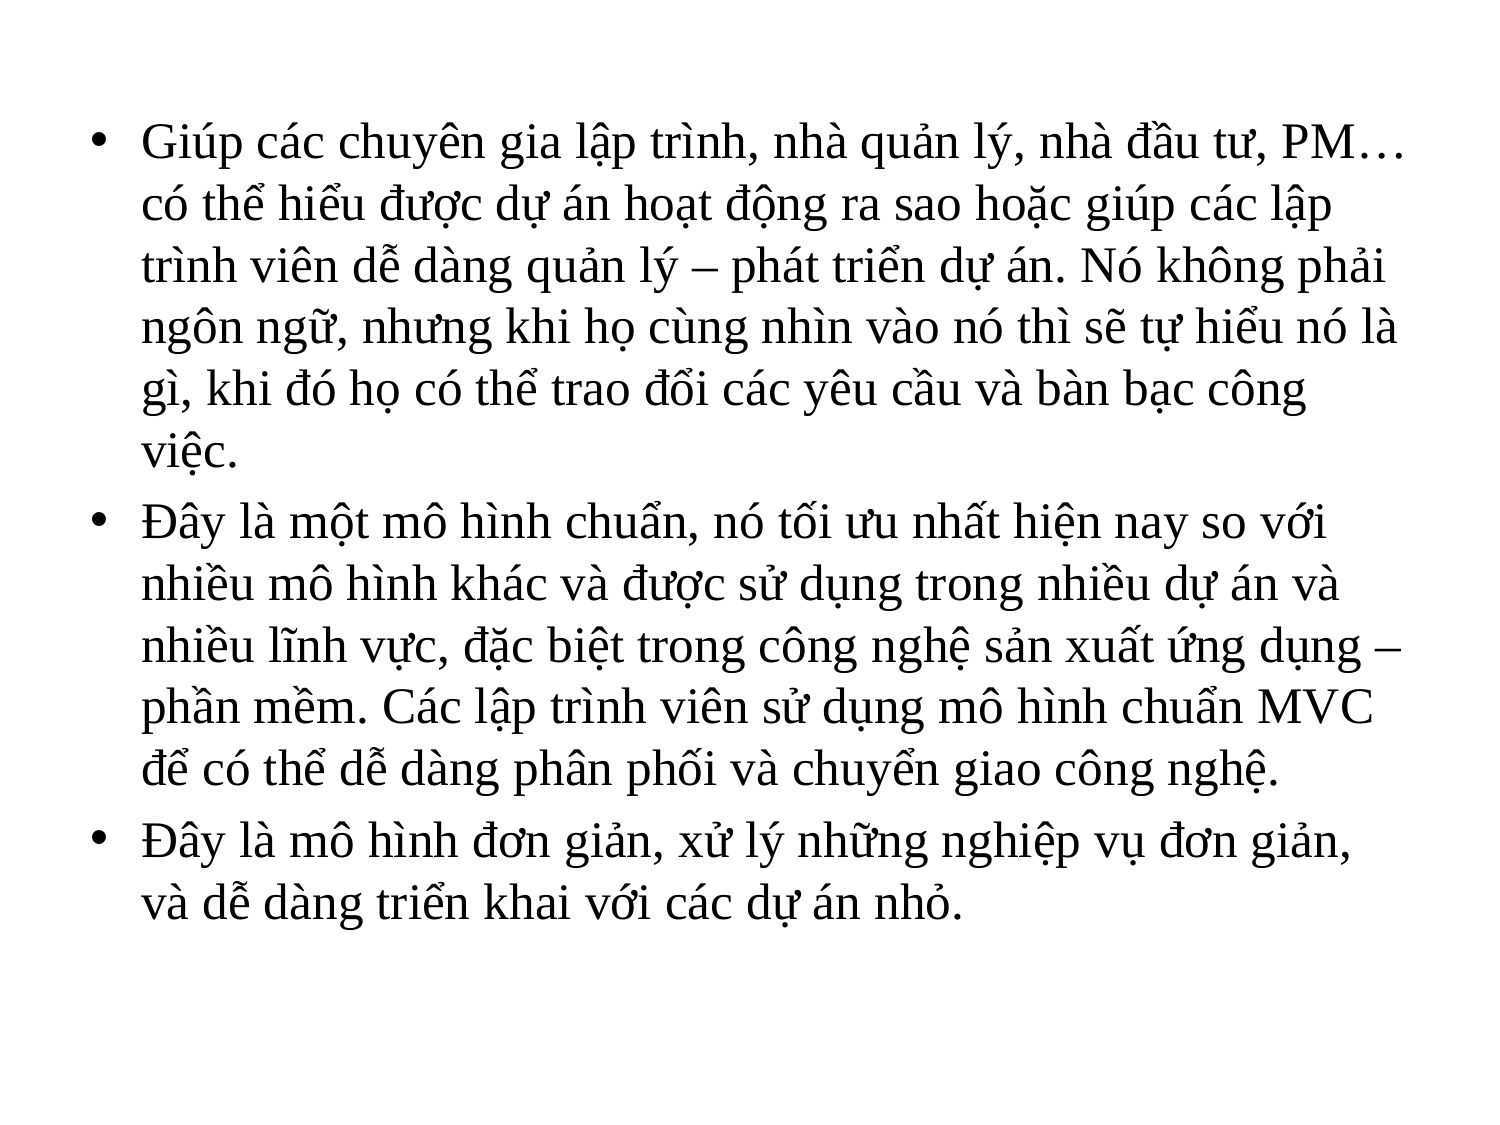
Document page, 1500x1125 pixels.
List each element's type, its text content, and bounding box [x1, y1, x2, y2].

list Giúp các chuyên gia lập trình, nhà quản lý, nhà đầu tư, PM… có thể hiểu được dự án hoạt động ra sao hoặc giúp các lập trình viên dễ dàng quản lý – phát triển dự án. Nó không phải ngôn ngữ, nhưng khi họ cùng nhìn vào nó thì sẽ tự hiểu nó là gì, khi đó họ có thể trao đổi các yêu cầu và bàn bạc công việc. Đây là một mô hình chuẩn, nó tối ưu nhất hiện nay so với nhiều mô hình khác và được sử dụng trong nhiều dự án và nhiều lĩnh vực, đặc biệt trong công nghệ sản xuất ứng dụng – phần mềm. Các lập trình viên sử dụng mô hình chuẩn MVC để có thể dễ dàng phân phối và chuyển giao công nghệ. Đây là mô hình đơn giản, xử lý những nghiệp vụ đơn giản, và dễ dàng triển khai với các dự án nhỏ. [75, 99, 1425, 1005]
